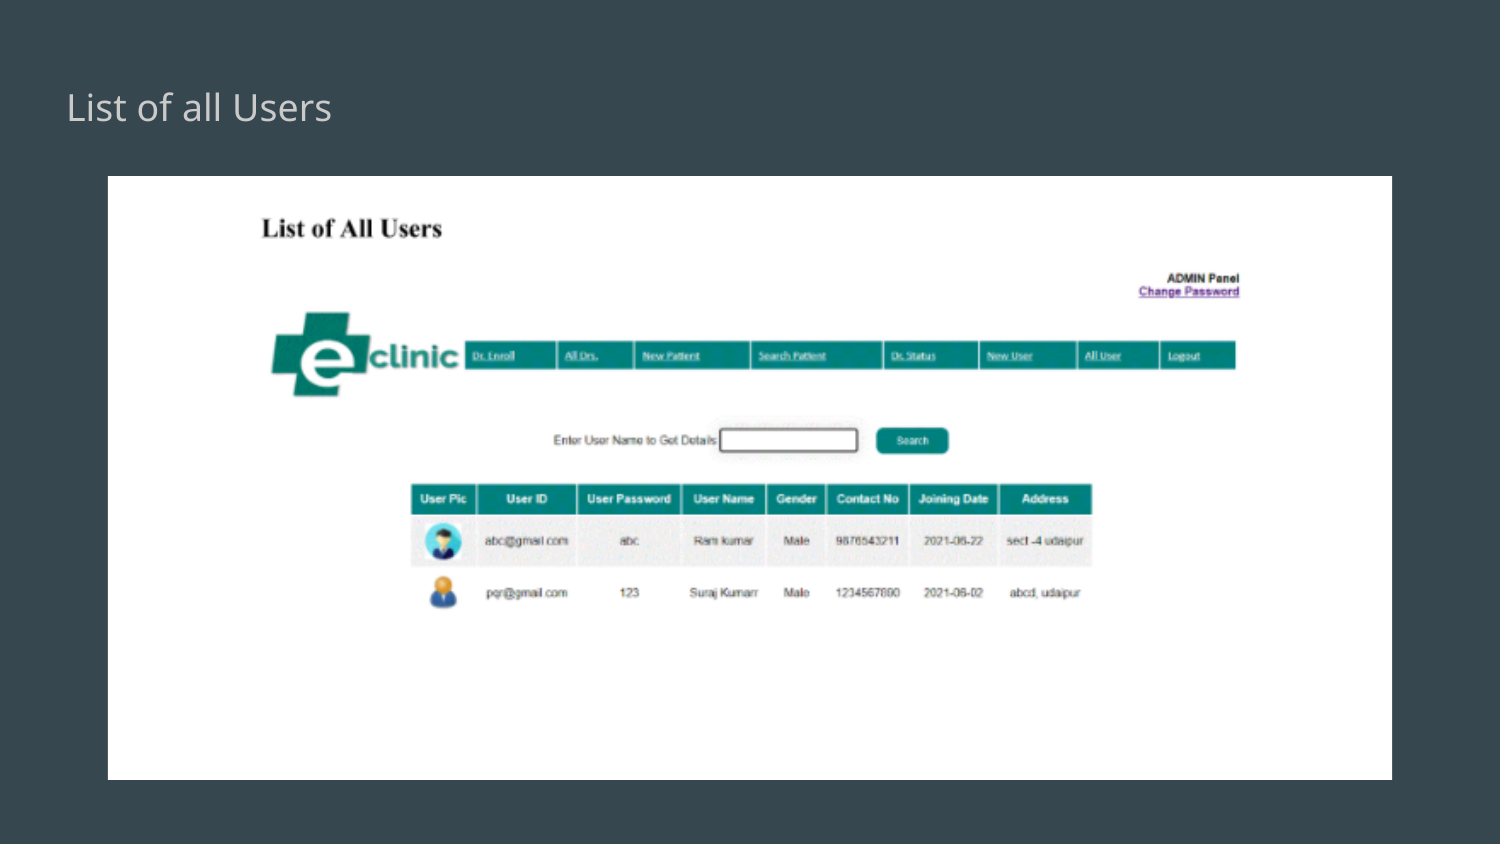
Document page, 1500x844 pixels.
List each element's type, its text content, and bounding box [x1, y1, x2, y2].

list List of all Users [51, 58, 1449, 619]
picture [107, 175, 1393, 781]
